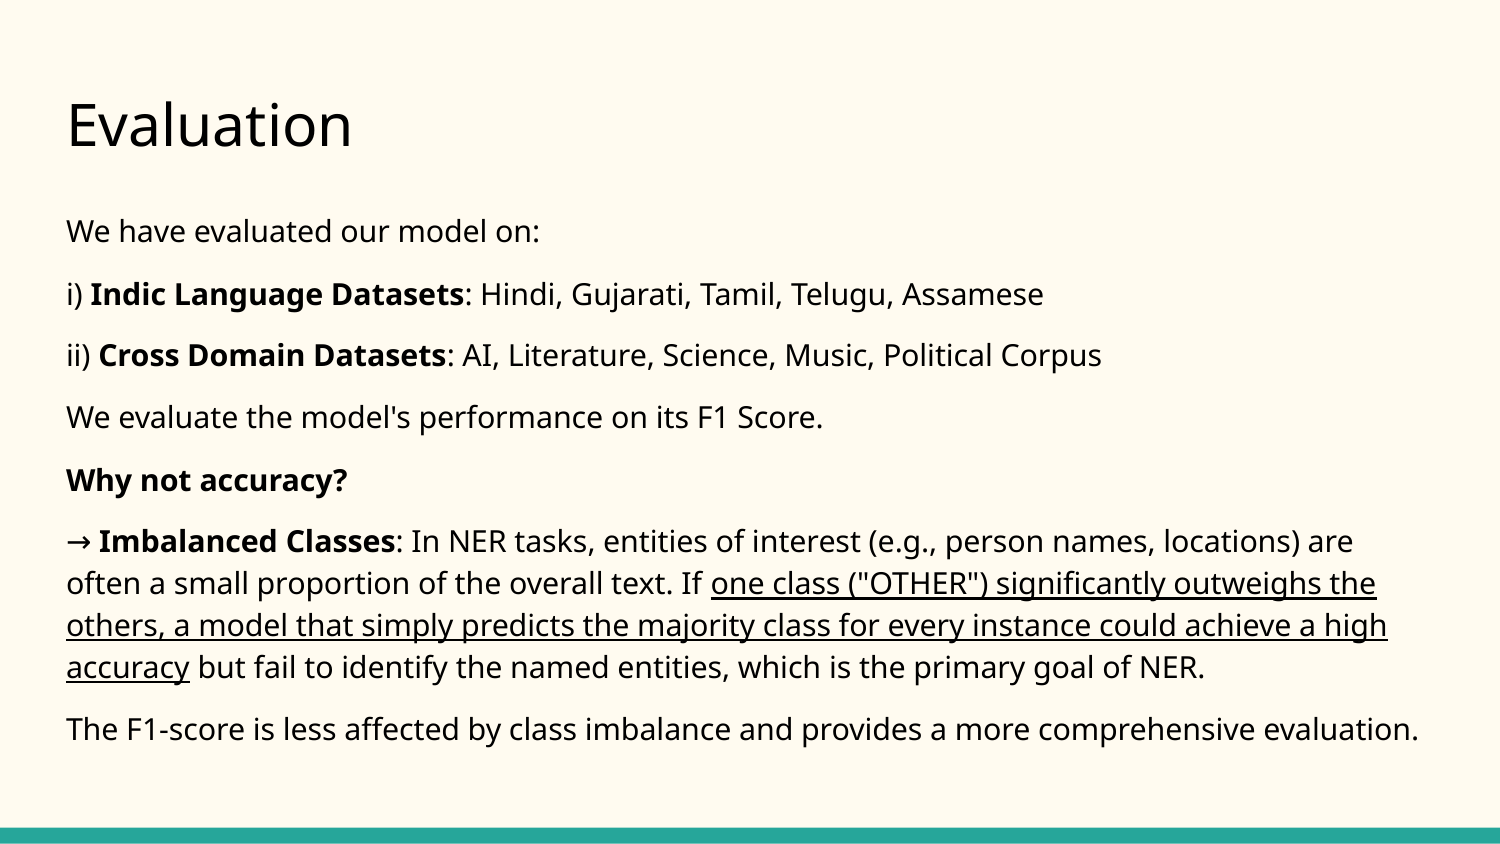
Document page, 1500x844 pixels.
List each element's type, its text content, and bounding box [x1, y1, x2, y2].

list We have evaluated our model on: i) Indic Language Datasets: Hindi, Gujarati, Tamil, Telugu, Assamese ii) Cross Domain Datasets: AI, Literature, Science, Music, Political Corpus We evaluate the model's performance on its F1 Score. Why not accuracy? → Imbalanced Classes: In NER tasks, entities of interest (e.g., person names, locations) are often a small proportion of the overall text. If one class ("OTHER") significantly outweighs the others, a model that simply predicts the majority class for every instance could achieve a high accuracy but fail to identify the named entities, which is the primary goal of NER. The F1-score is less affected by class imbalance and provides a more comprehensive evaluation. [51, 192, 1449, 805]
title Evaluation [51, 72, 1449, 174]
